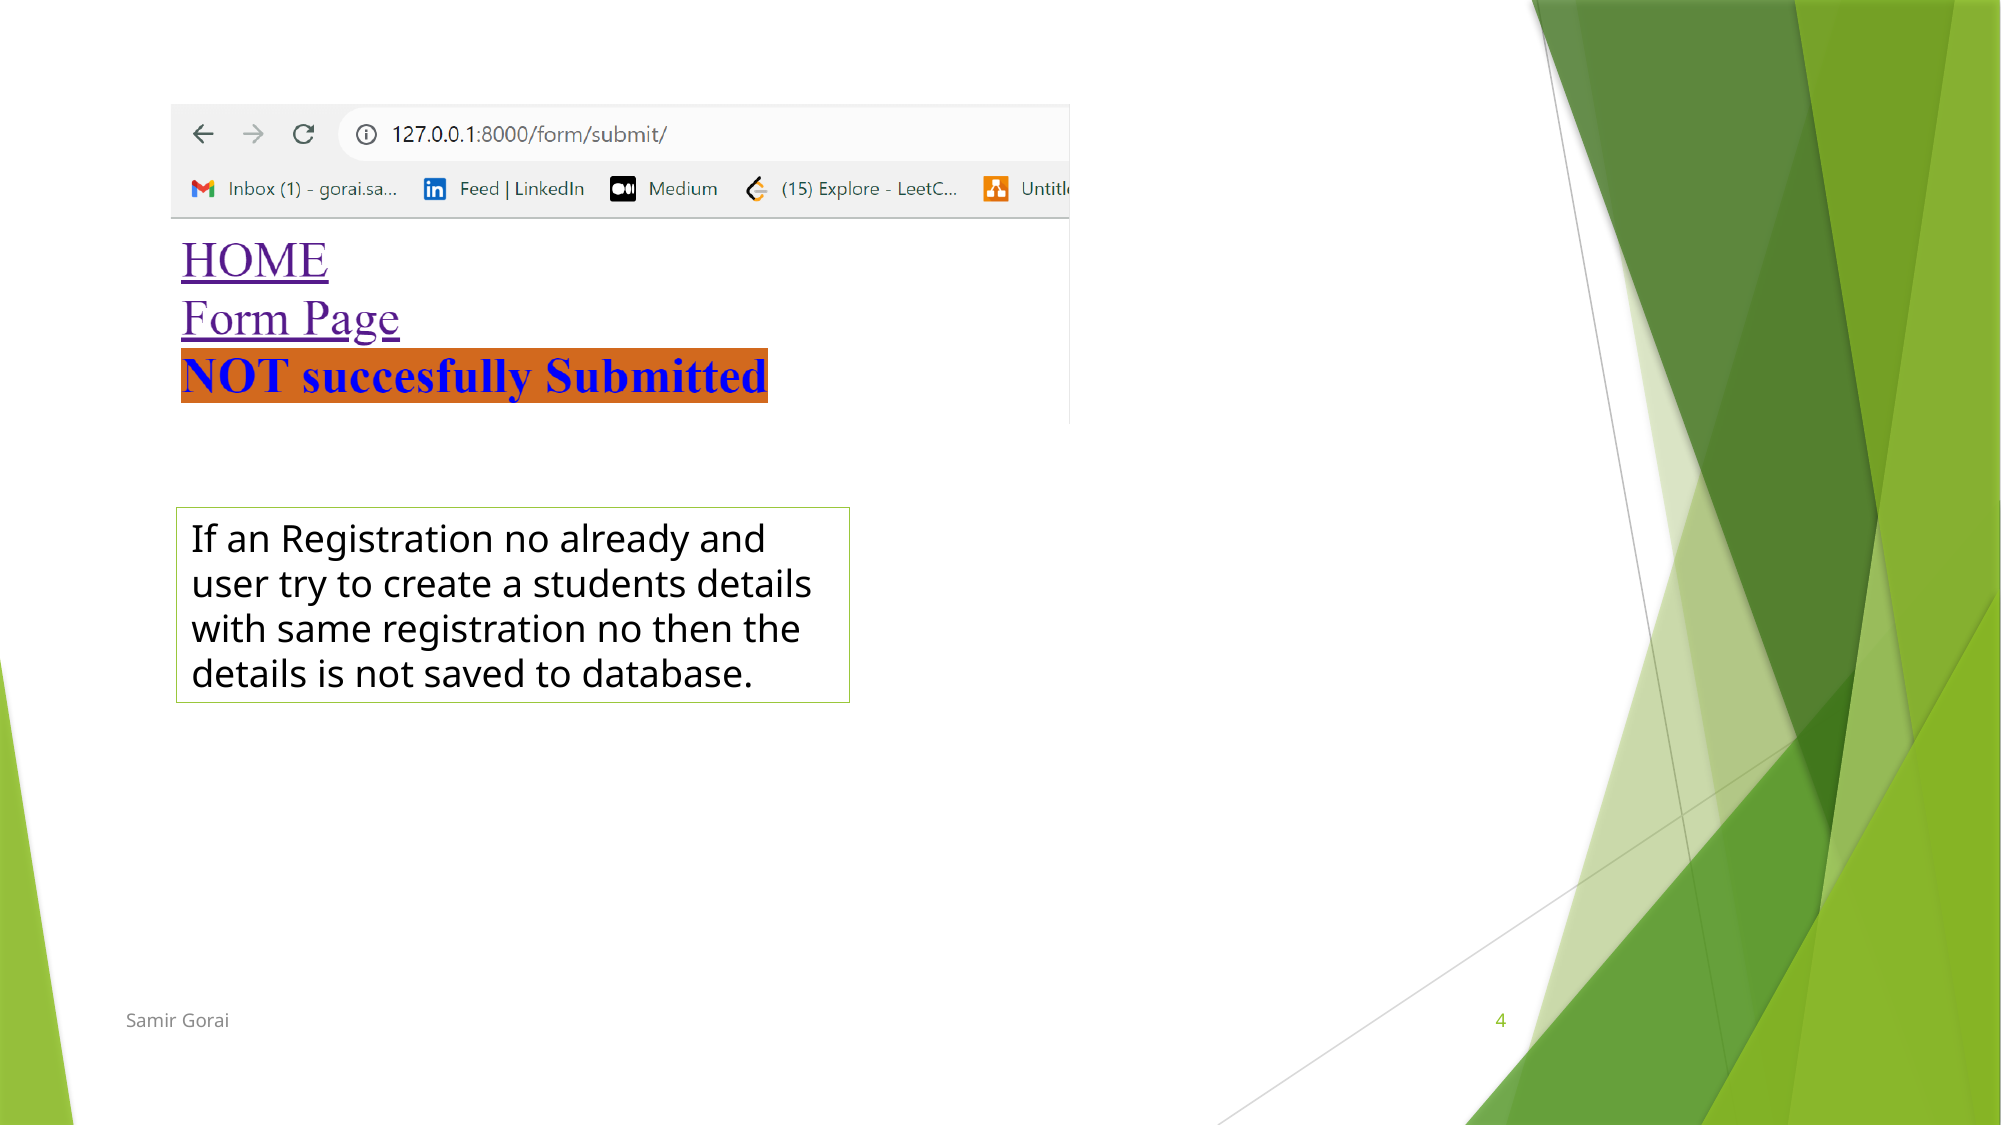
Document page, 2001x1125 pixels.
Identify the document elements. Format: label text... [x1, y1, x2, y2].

picture [170, 103, 1070, 424]
slide_number 4 [1409, 991, 1522, 1051]
text_box If an Registration no already and user try to create a students details with same registration no then the details is not saved to database. [176, 507, 850, 703]
footer Samir Gorai [111, 991, 1145, 1051]
